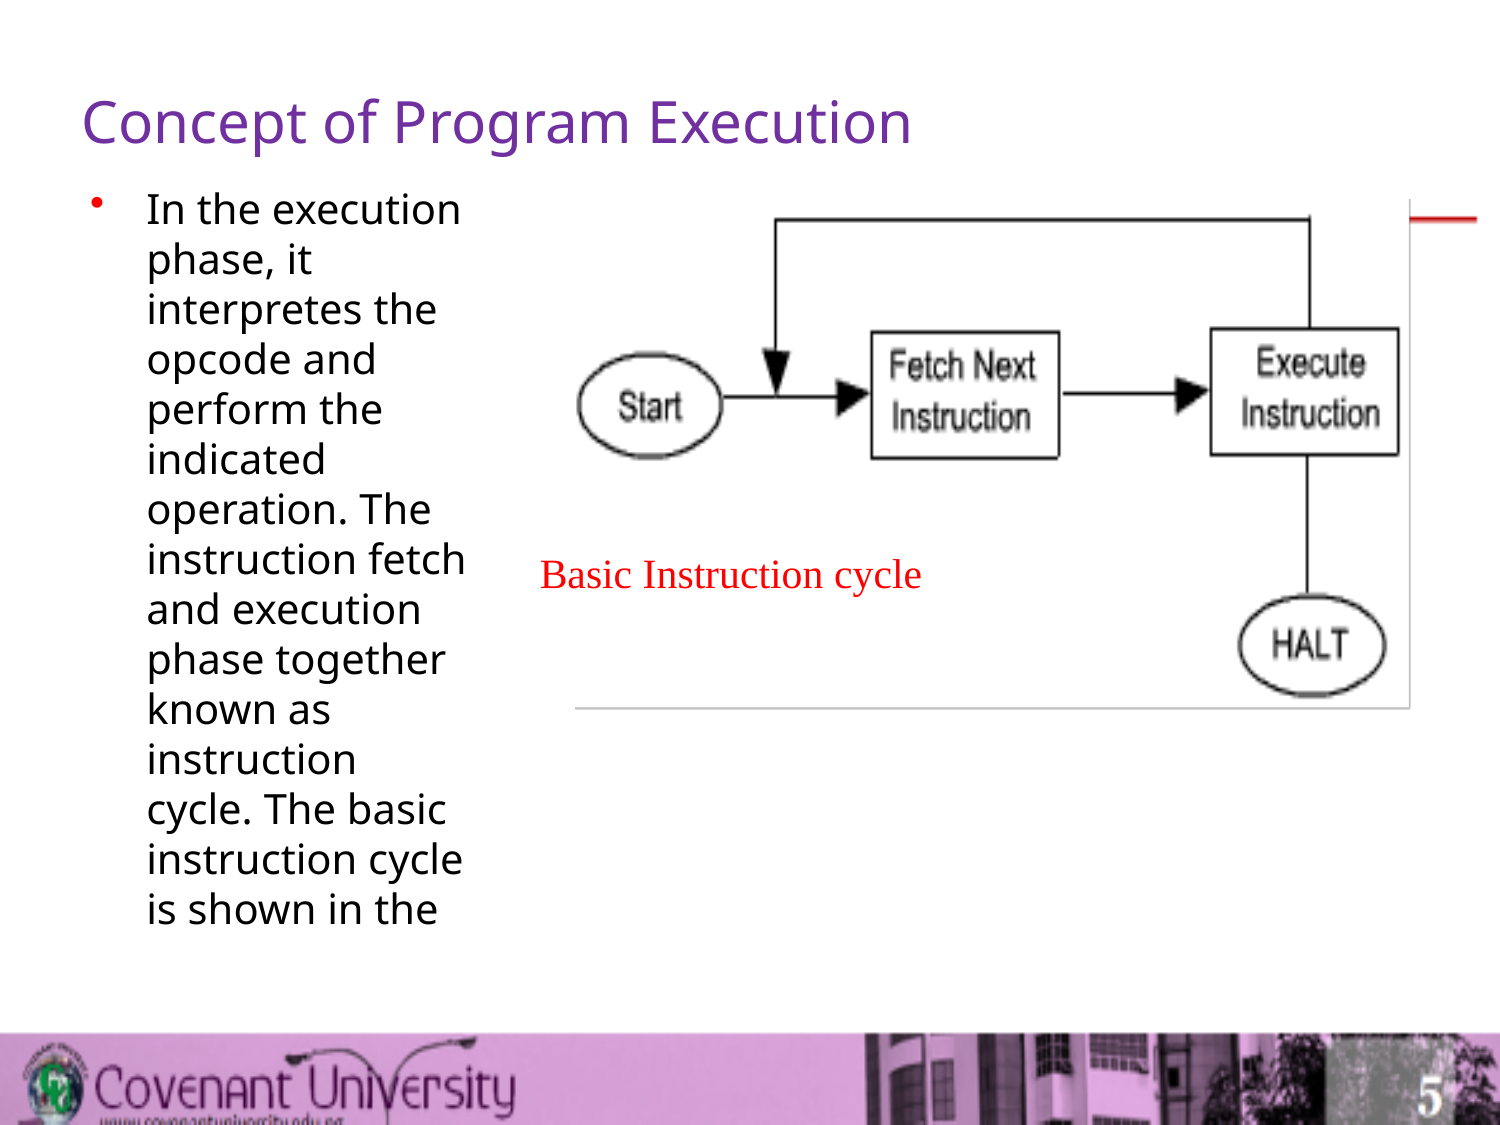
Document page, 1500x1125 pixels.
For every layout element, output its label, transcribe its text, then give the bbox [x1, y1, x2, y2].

list In the execution phase, it interpretes the opcode and perform the indicated operation. The instruction fetch and execution phase together known as instruction cycle. The basic instruction cycle is shown in the [75, 174, 488, 988]
title Concept of Program Execution [66, 24, 1413, 163]
text_box Basic Instruction cycle [525, 539, 569, 605]
picture [0, 0, 1500, 1125]
